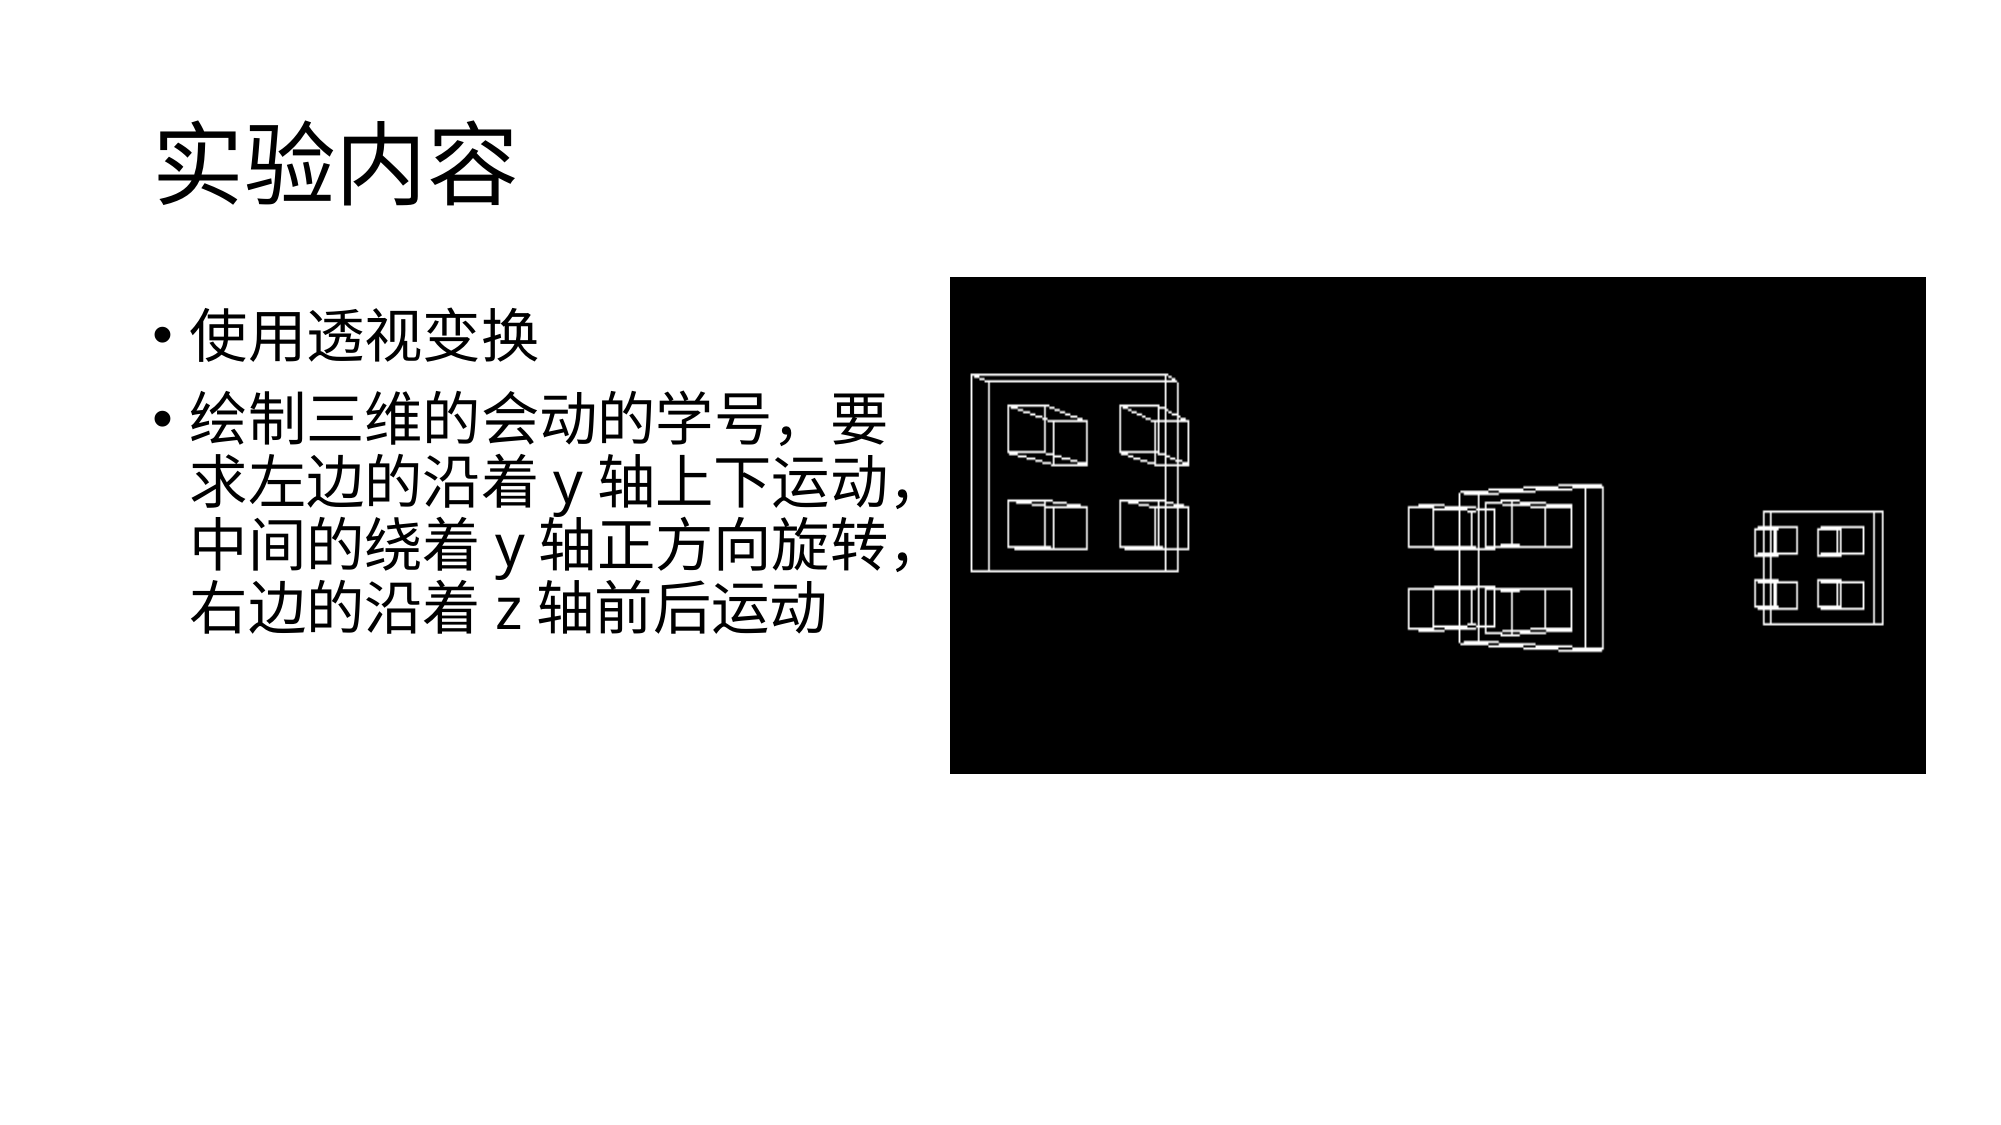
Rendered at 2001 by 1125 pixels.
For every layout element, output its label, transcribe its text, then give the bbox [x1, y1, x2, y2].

title 实验内容 [137, 59, 1863, 278]
picture [949, 277, 1926, 774]
list 使用透视变换 绘制三维的会动的学号，要求左边的沿着y轴上下运动，中间的绕着y轴正方向旋转，右边的沿着z轴前后运动 [137, 299, 950, 992]
